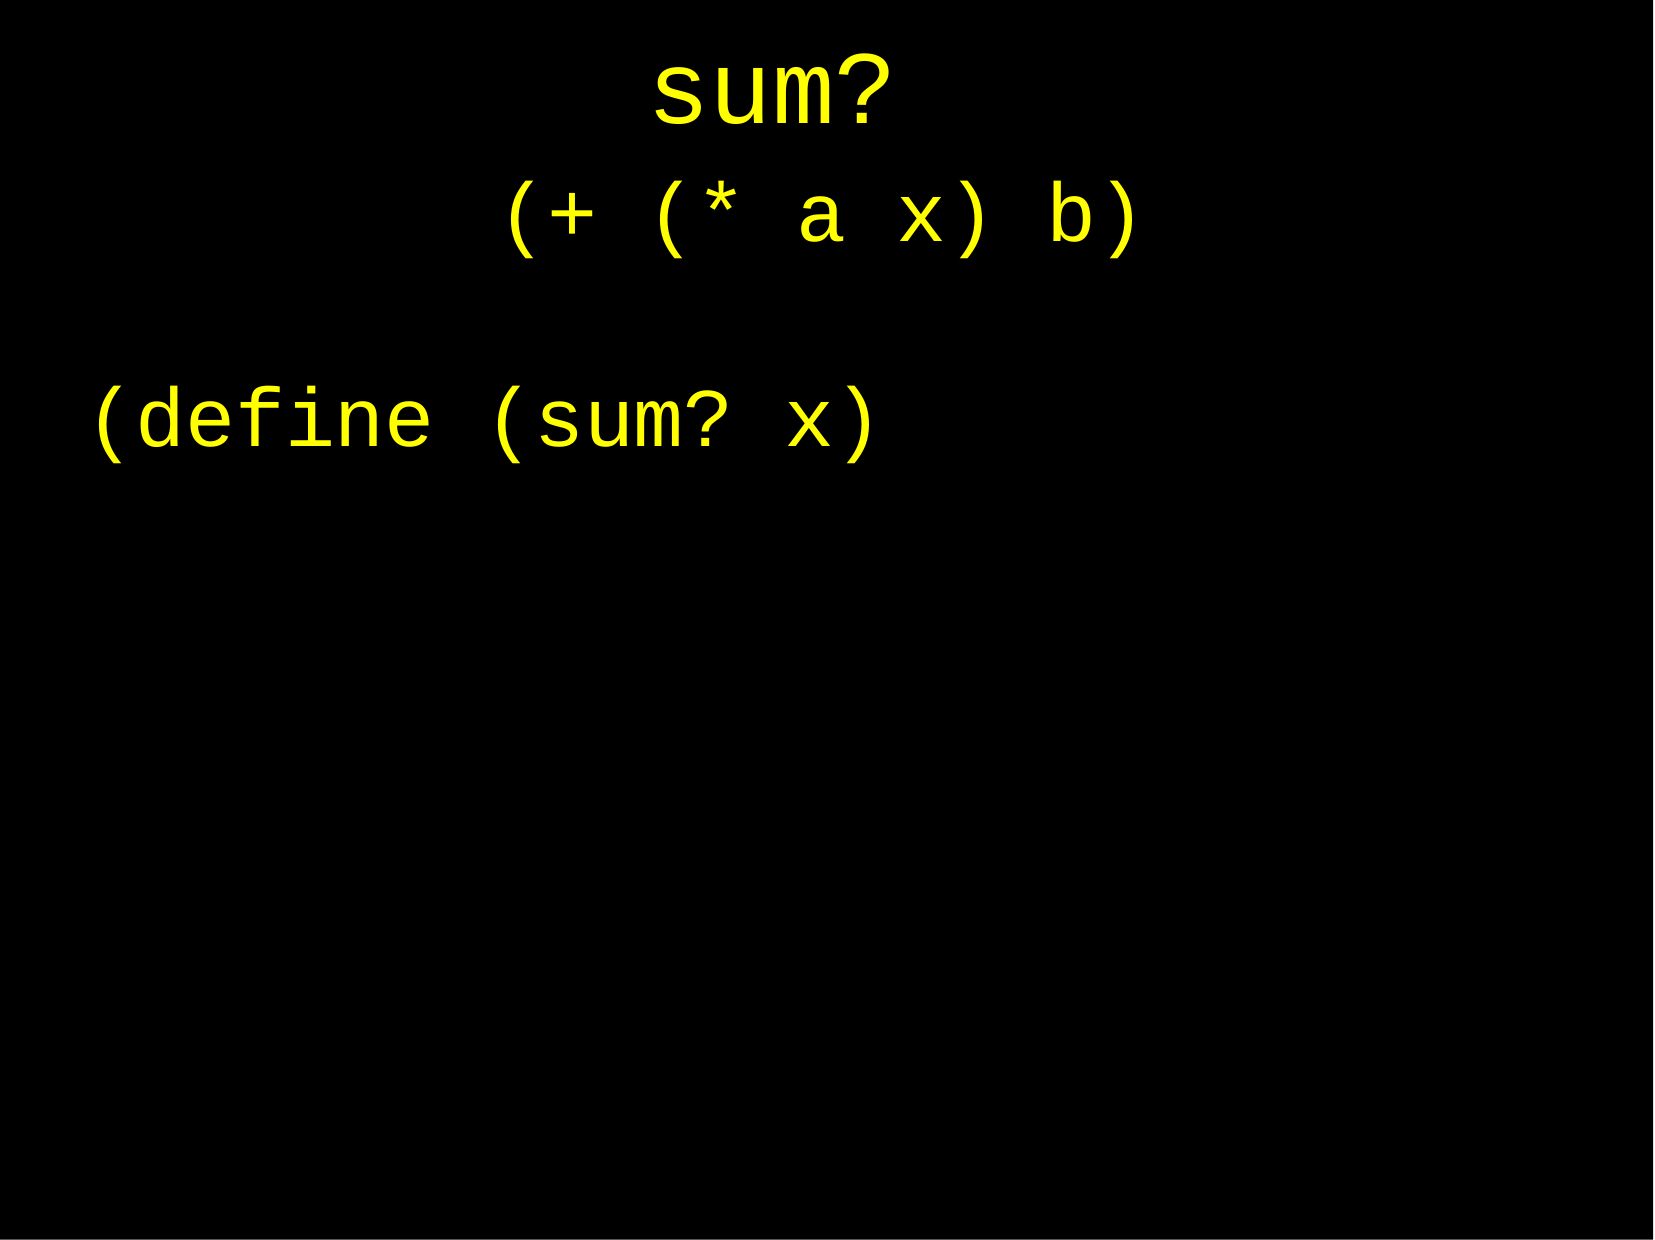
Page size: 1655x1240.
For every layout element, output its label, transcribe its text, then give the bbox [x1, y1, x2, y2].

text_box sum? (+ (* a x) b) [495, 0, 1150, 259]
text_box (define (sum? x) [83, 361, 888, 464]
